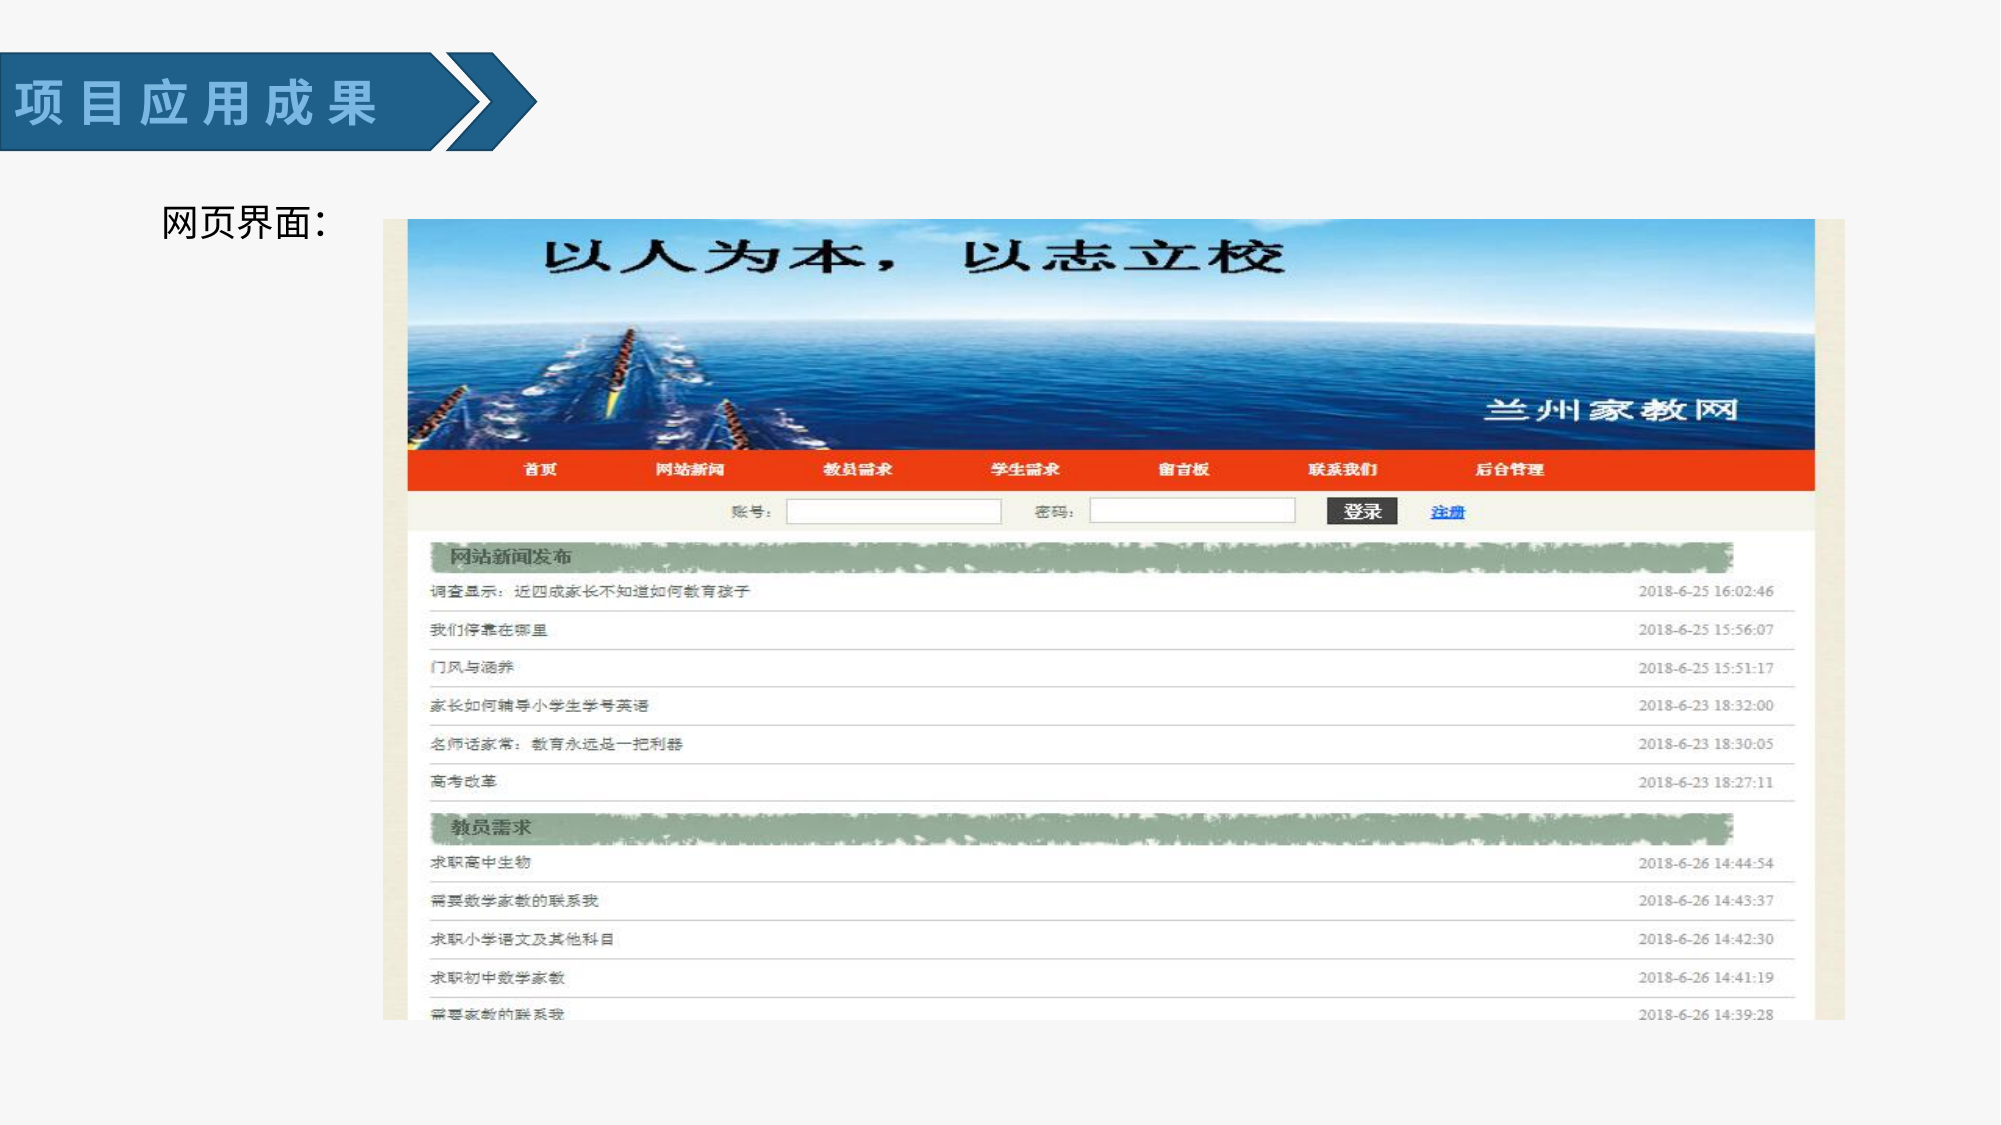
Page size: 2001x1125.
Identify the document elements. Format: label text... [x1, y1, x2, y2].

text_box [0, 53, 537, 150]
text_box 网页界面： [146, 191, 365, 252]
picture [383, 219, 1845, 1020]
